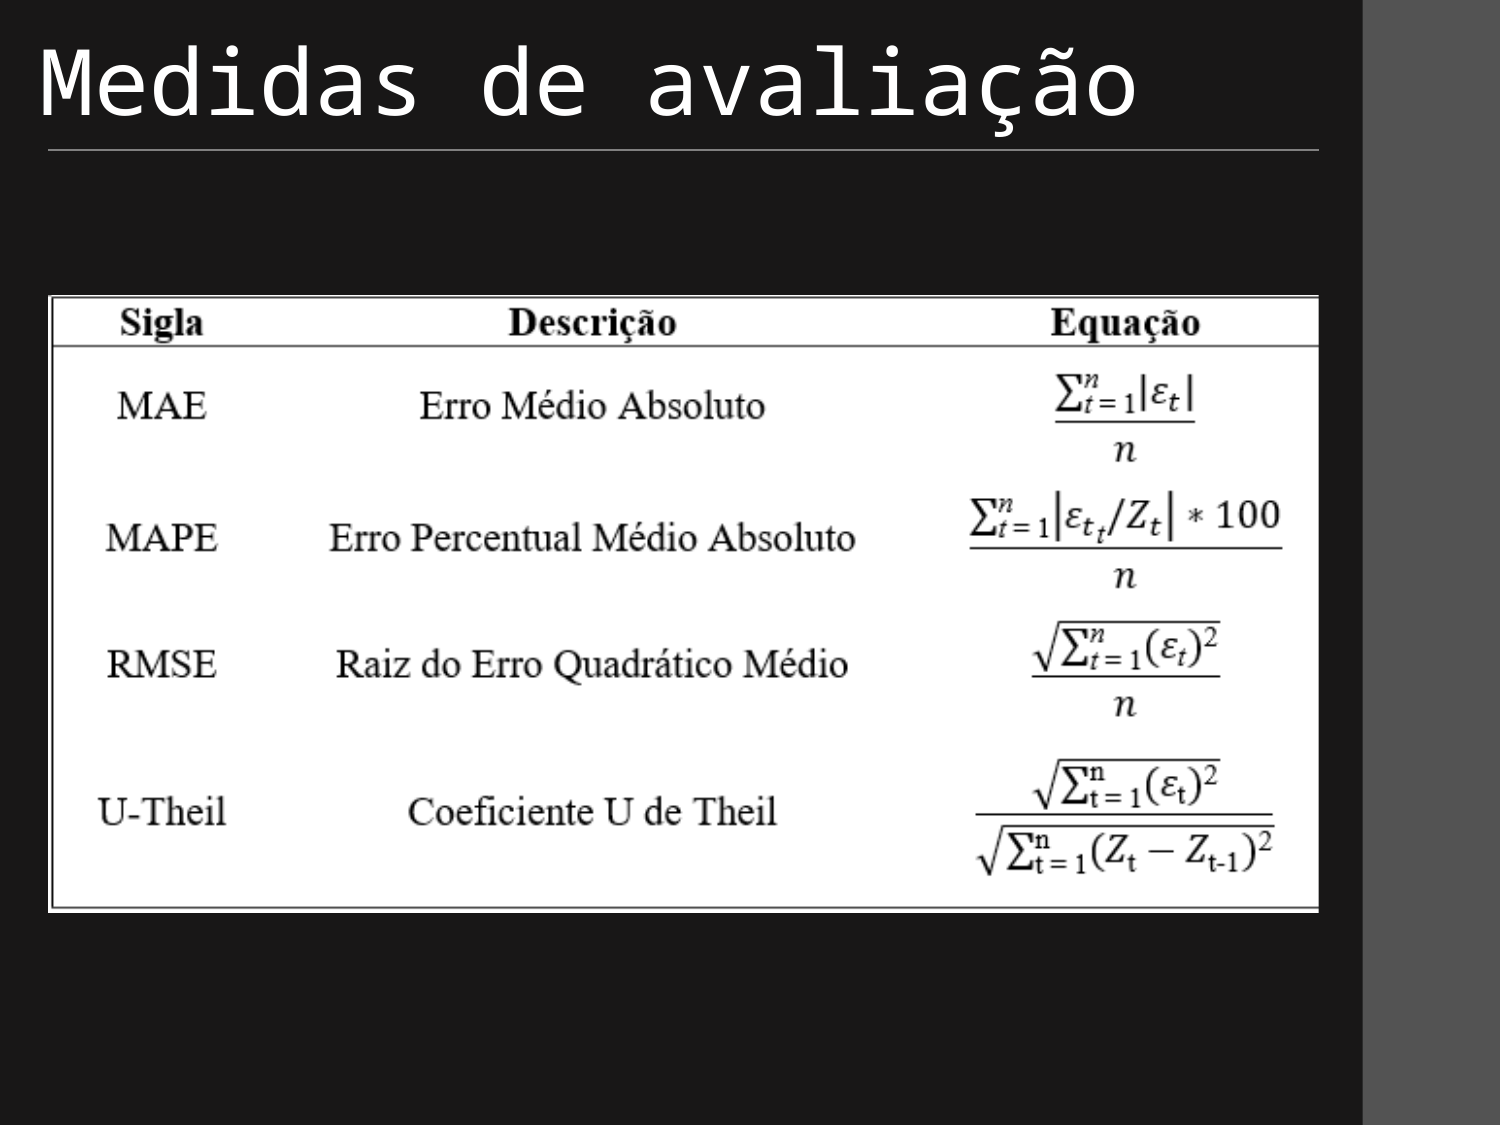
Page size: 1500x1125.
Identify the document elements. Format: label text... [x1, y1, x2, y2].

text_box [1362, 0, 1500, 1125]
title Medidas de avaliação [24, 21, 1362, 150]
picture [48, 295, 1319, 913]
